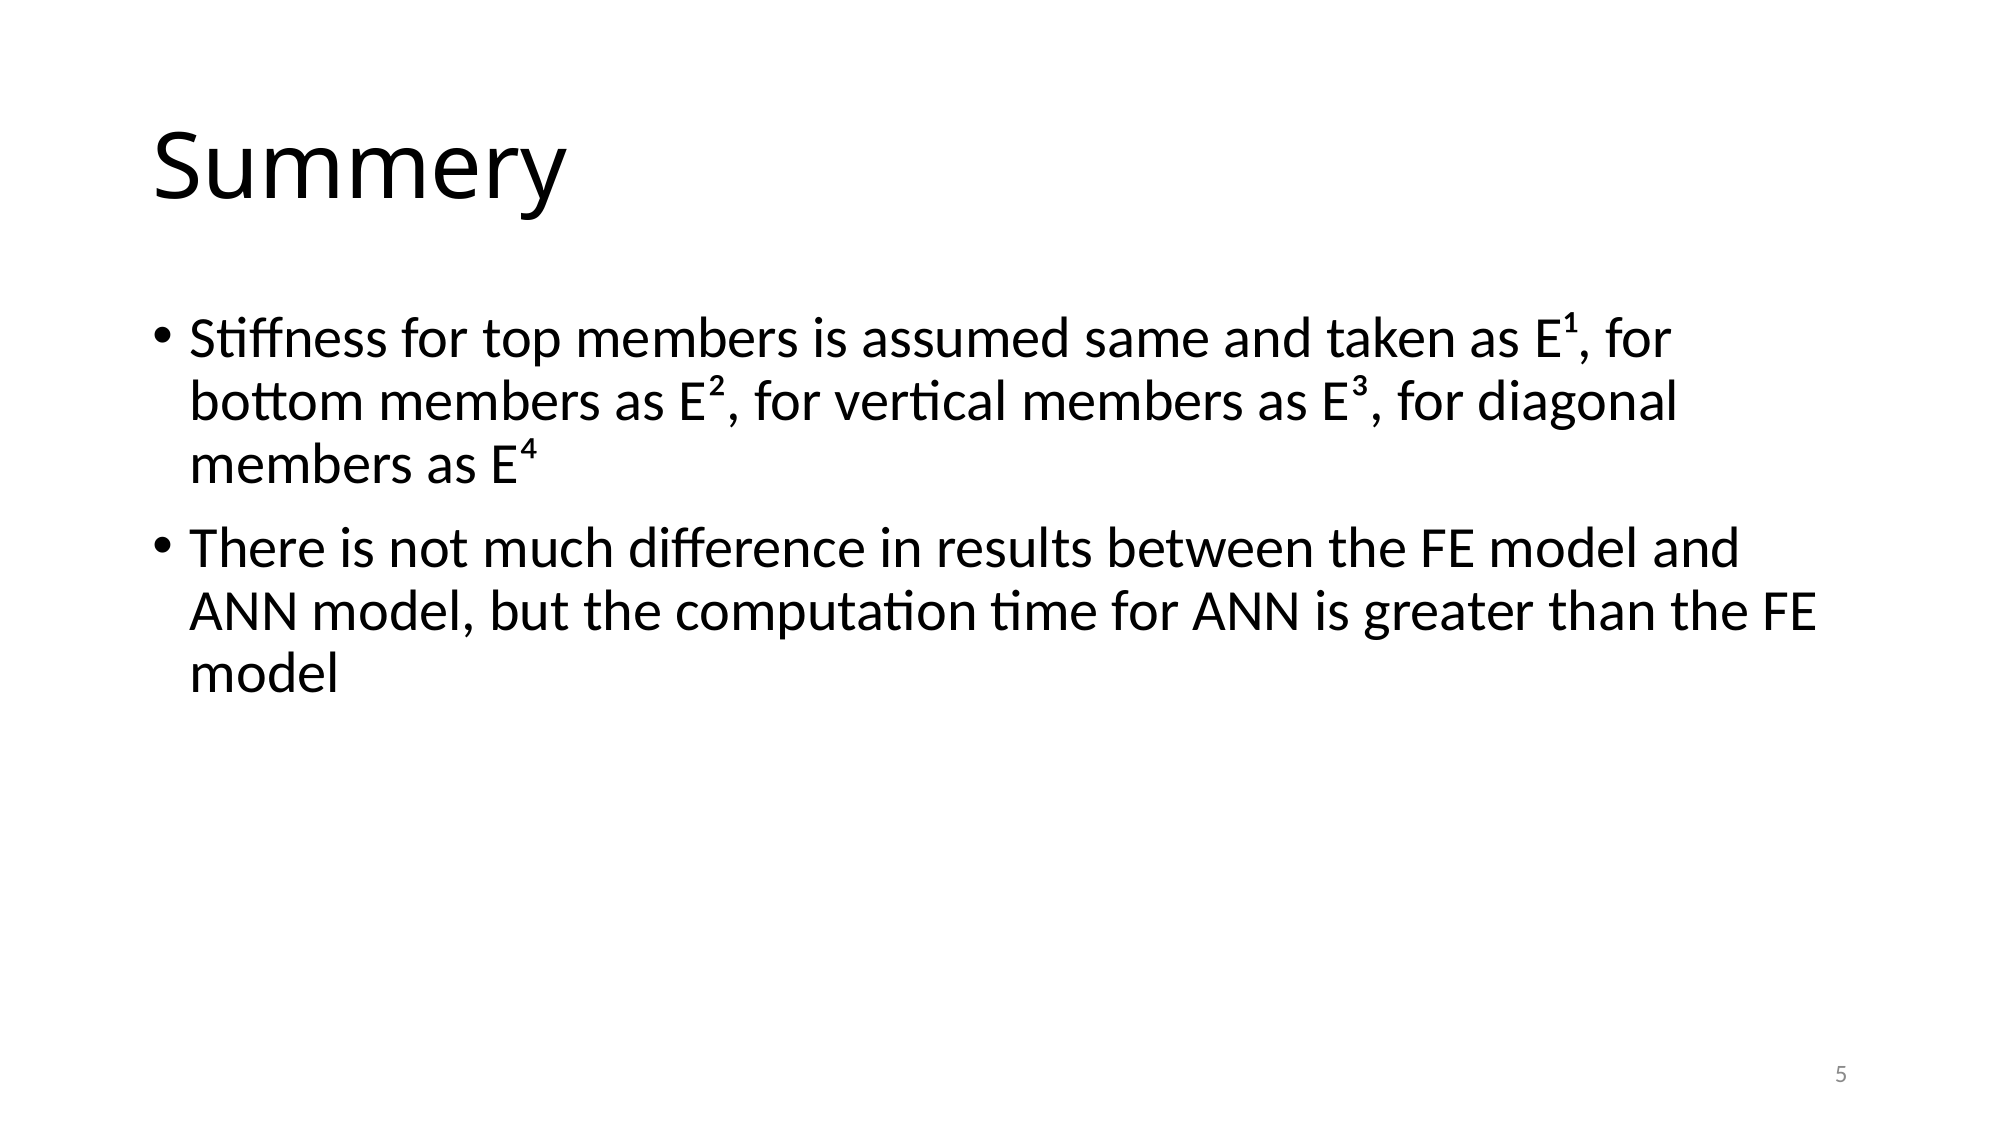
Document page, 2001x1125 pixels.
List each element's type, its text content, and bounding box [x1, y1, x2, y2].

list Stiffness for top members is assumed same and taken as E¹, for bottom members as E², for vertical members as E³, for diagonal members as E⁴ There is not much difference in results between the FE model and ANN model, but the computation time for ANN is greater than the FE model [137, 299, 1863, 1014]
title Summery [137, 59, 1863, 278]
slide_number 5 [1412, 1042, 1863, 1103]
